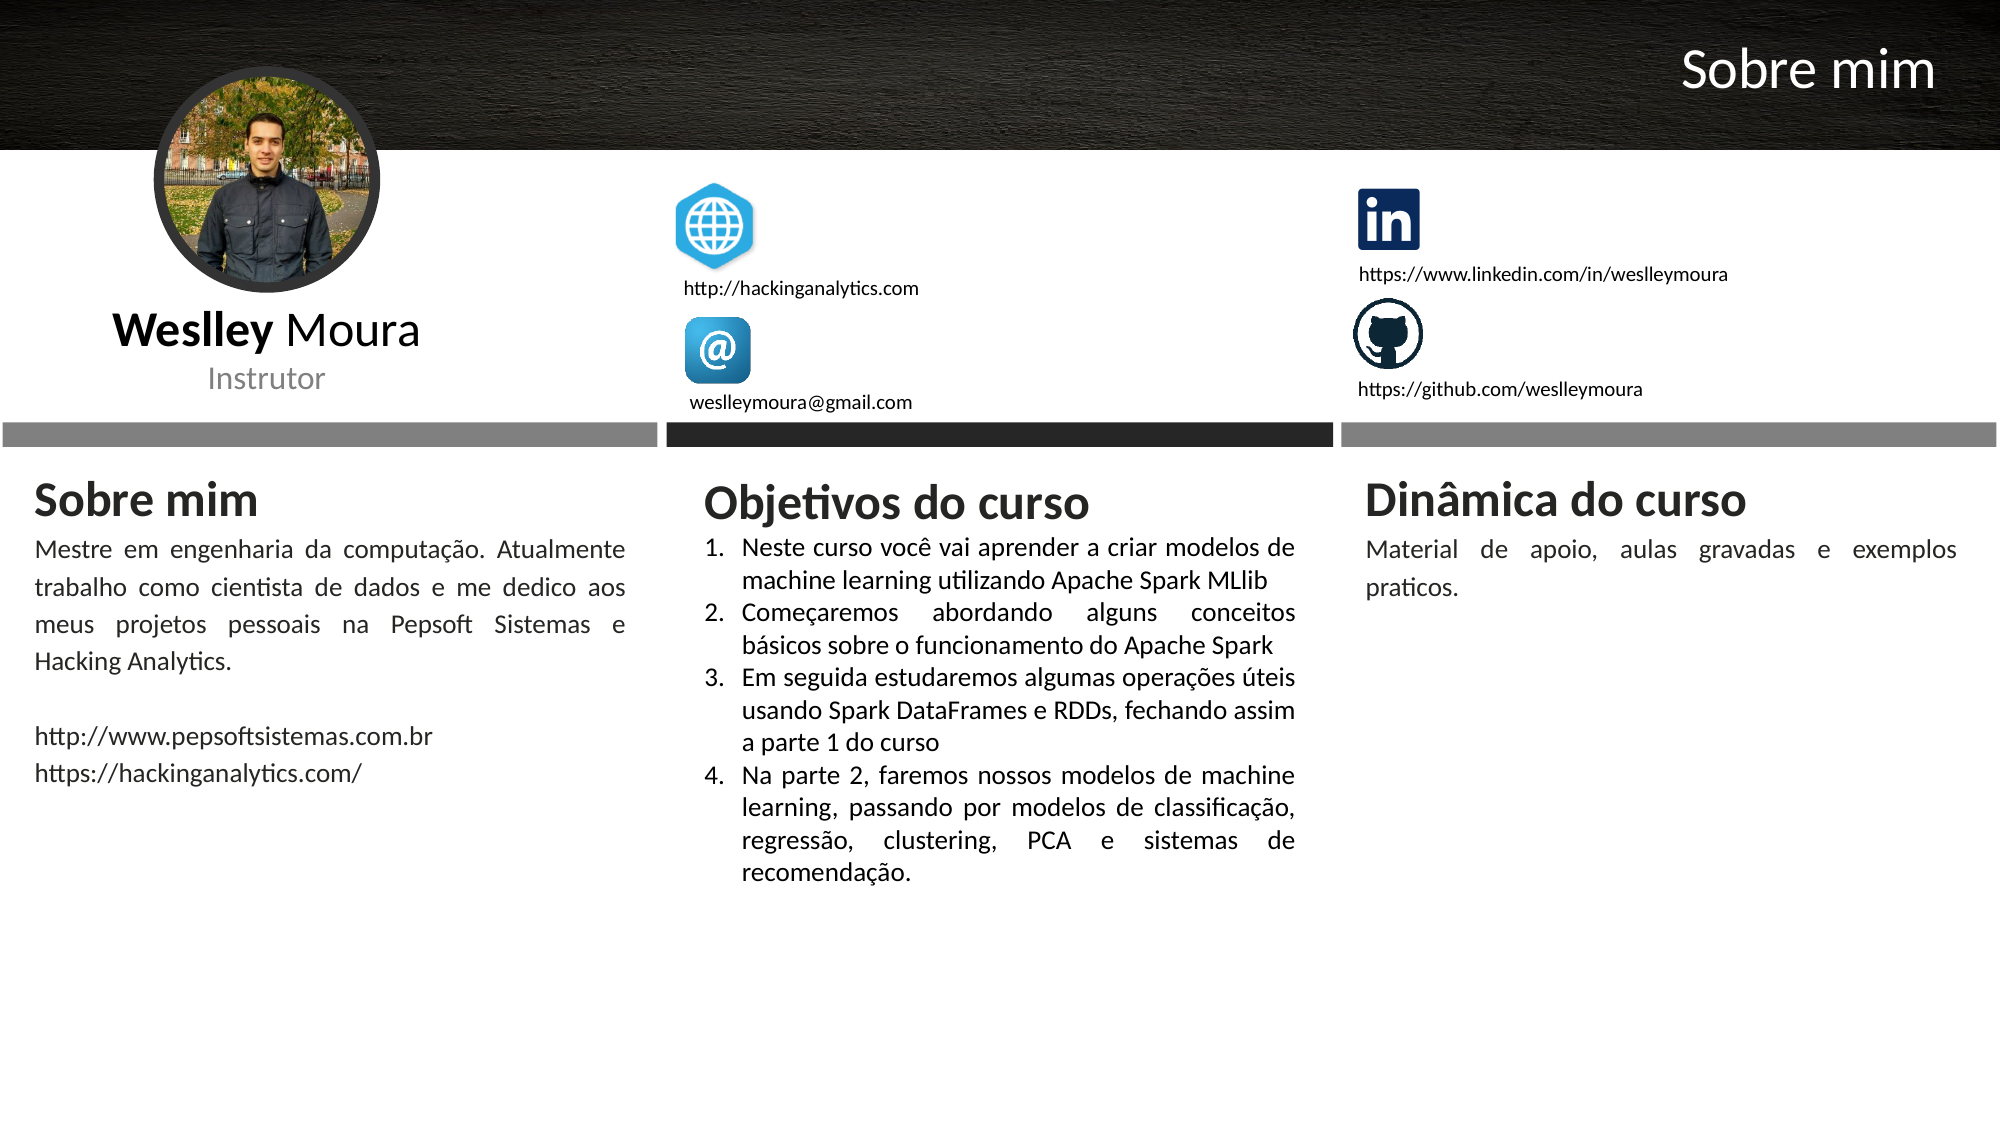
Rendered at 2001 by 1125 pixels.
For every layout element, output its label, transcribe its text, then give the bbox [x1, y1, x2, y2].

text_box weslleymoura@gmail.com [674, 371, 928, 421]
text_box Weslley Moura Instrutor [4, 281, 530, 419]
text_box https://github.com/weslleymoura [1343, 368, 1659, 408]
text_box Sobre mim Mestre em engenharia da computação. Atualmente trabalho como cientista de dados e me dedico aos meus projetos pessoais na Pepsoft Sistemas e Hacking Analytics. http://www.pepsoftsistemas.com.br https://hackinganalytics.com/ [19, 450, 641, 796]
text_box [1341, 422, 1997, 447]
picture [657, 173, 762, 278]
text_box Objetivos do curso Neste curso você vai aprender a criar modelos de machine learning utilizando Apache Spark MLlib Começaremos abordando alguns conceitos básicos sobre o funcionamento do Apache Spark Em seguida estudaremos algumas operações úteis usando Spark DataFrames e RDDs, fechando assim a parte 1 do curso Na parte 2, faremos nossos modelos de machine learning, passando por modelos de classificação, regressão, clustering, PCA e sistemas de recomendação. [689, 453, 1311, 895]
picture [1358, 188, 1420, 250]
text_box http://hackinganalytics.com [668, 257, 935, 308]
picture [680, 312, 755, 388]
picture [1352, 298, 1423, 369]
text_box [666, 422, 1334, 447]
picture [0, 0, 2000, 288]
text_box https://www.linkedin.com/in/weslleymoura [1344, 252, 1744, 293]
text_box Dinâmica do curso Material de apoio, aulas gravadas e exemplos praticos. [1350, 450, 1972, 609]
text_box [2, 422, 658, 447]
